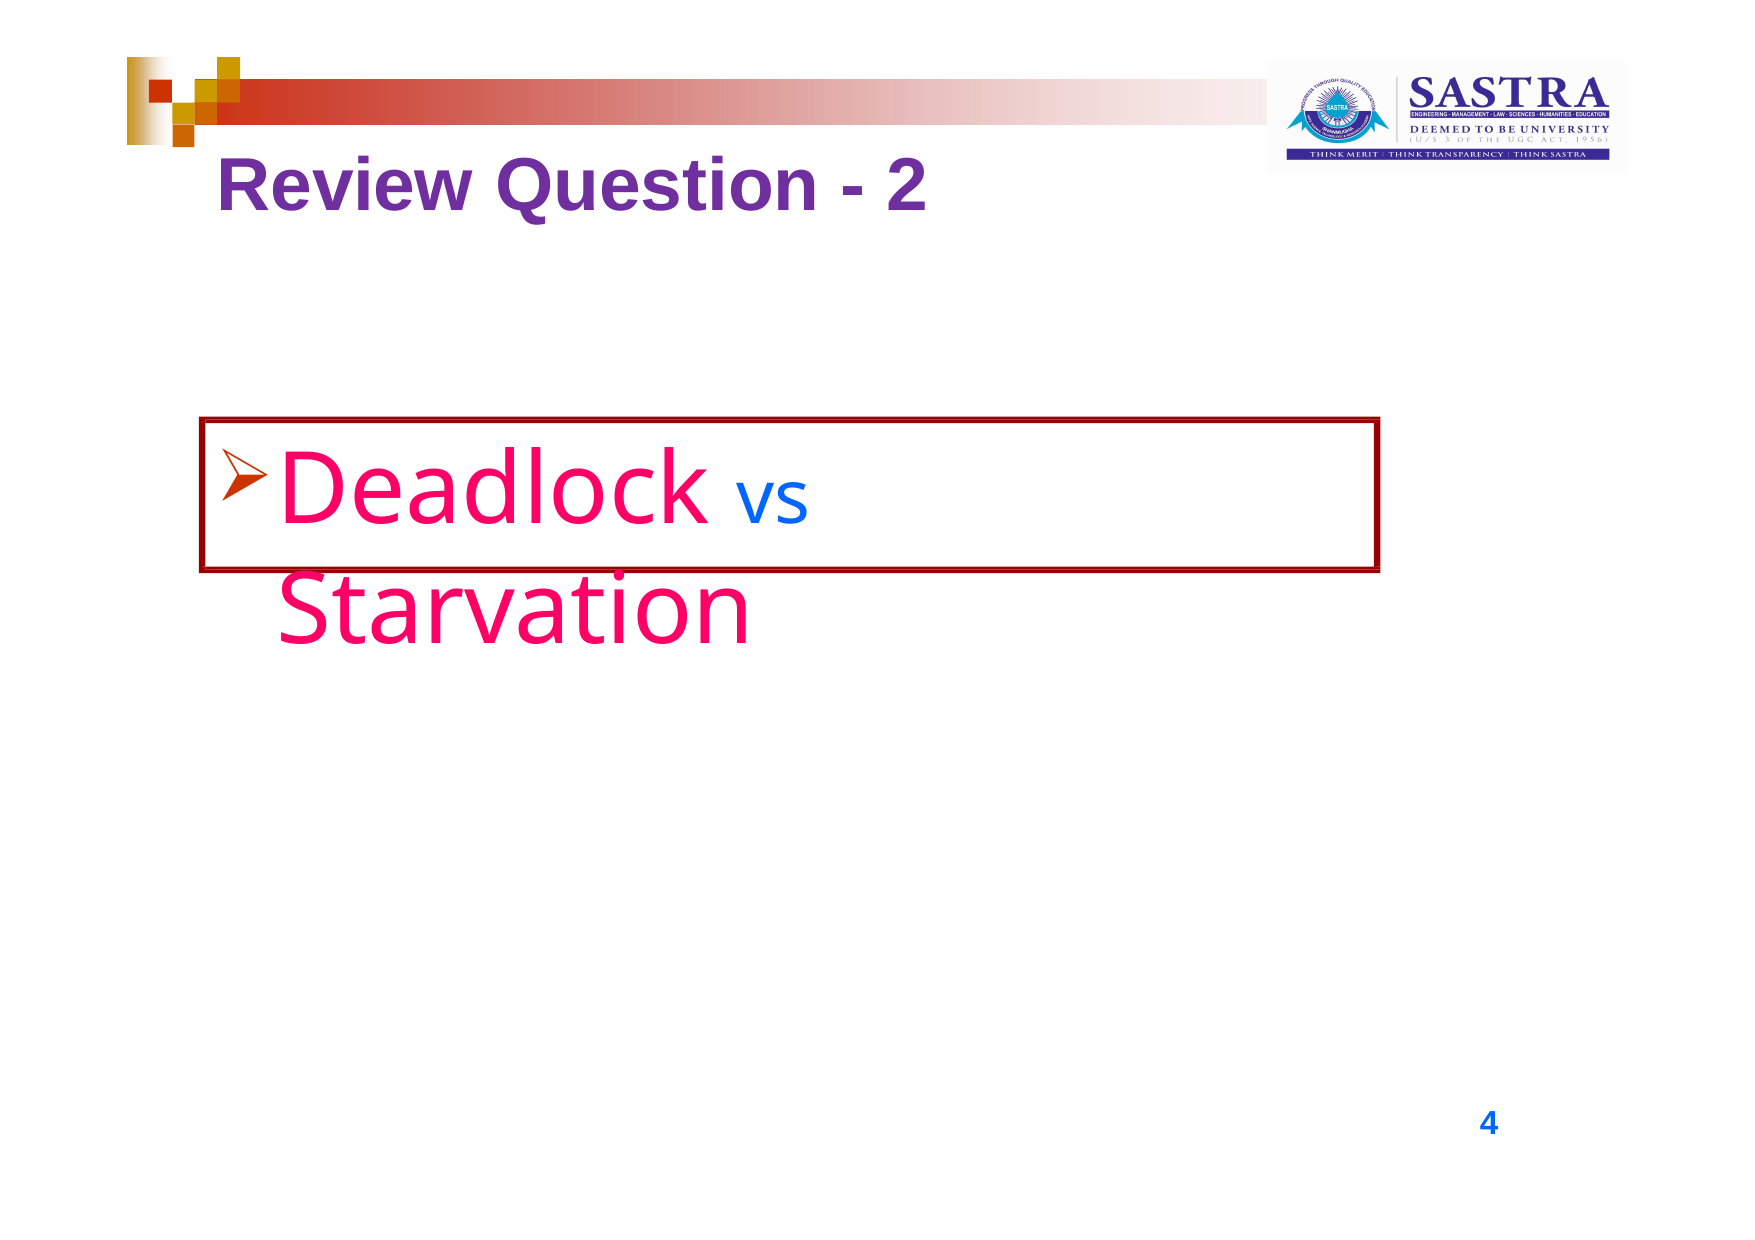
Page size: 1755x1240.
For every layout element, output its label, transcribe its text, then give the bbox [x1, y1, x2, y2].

title Review Question - 2 [214, 132, 932, 343]
text_box 4 [1477, 1099, 1501, 1142]
text_box [198, 416, 1381, 574]
picture [217, 61, 1628, 175]
picture [127, 57, 173, 145]
text_box Deadlock vs Starvation [214, 422, 1277, 664]
